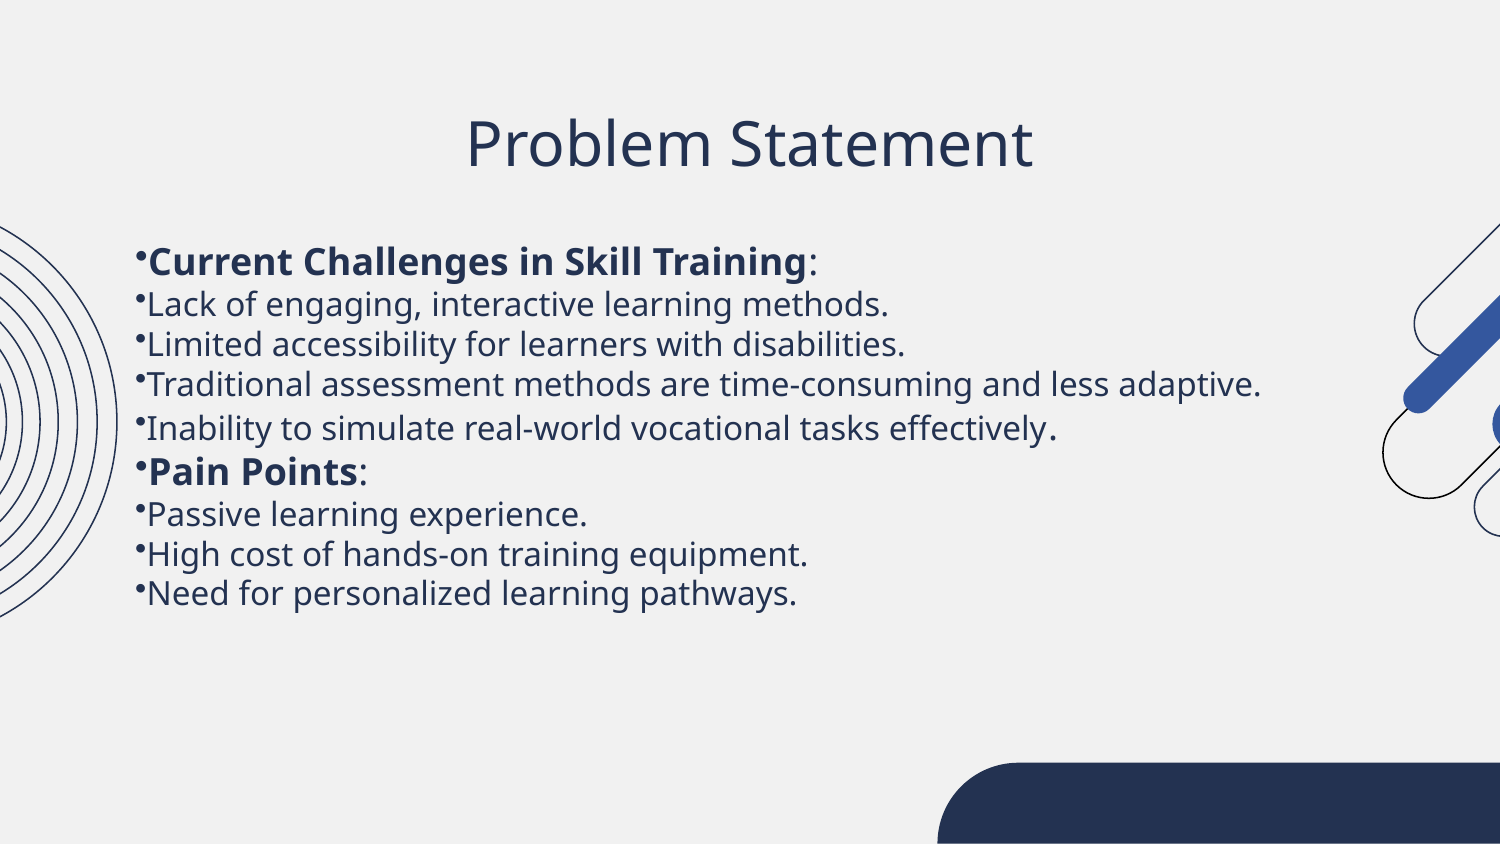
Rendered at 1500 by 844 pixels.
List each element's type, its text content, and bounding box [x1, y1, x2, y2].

title Problem Statement [143, 88, 1357, 183]
subtitle Current Challenges in Skill Training: Lack of engaging, interactive learning methods. Limited accessibility for learners with disabilities. Traditional assessment methods are time-consuming and less adaptive. Inability to simulate real-world vocational tasks effectively. Pain Points: Passive learning experience. High cost of hands-on training equipment. Need for personalized learning pathways. [120, 195, 1304, 700]
